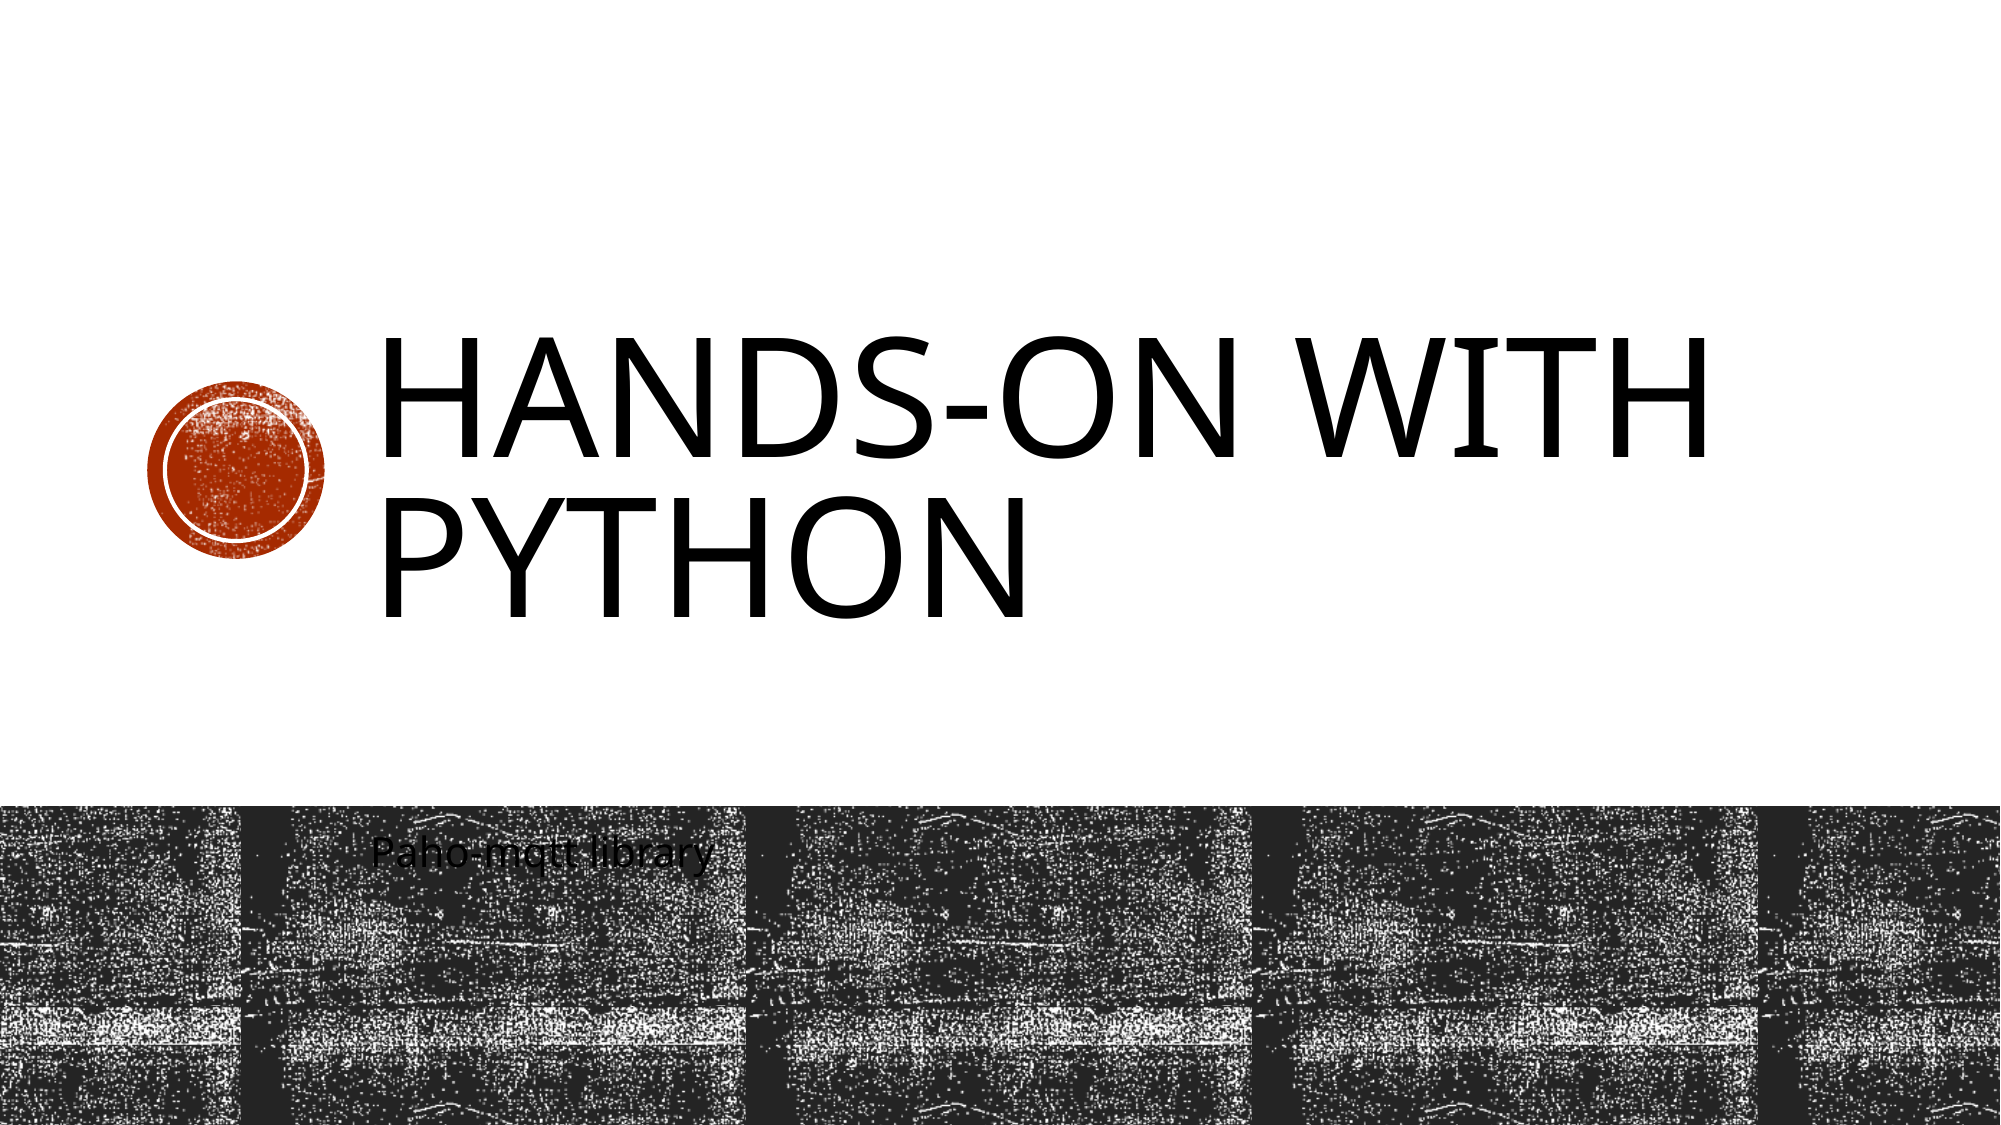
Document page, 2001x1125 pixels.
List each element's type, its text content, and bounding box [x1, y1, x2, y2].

title Hands-on with python [355, 201, 1878, 779]
list Paho-mqtt library [355, 823, 1841, 999]
